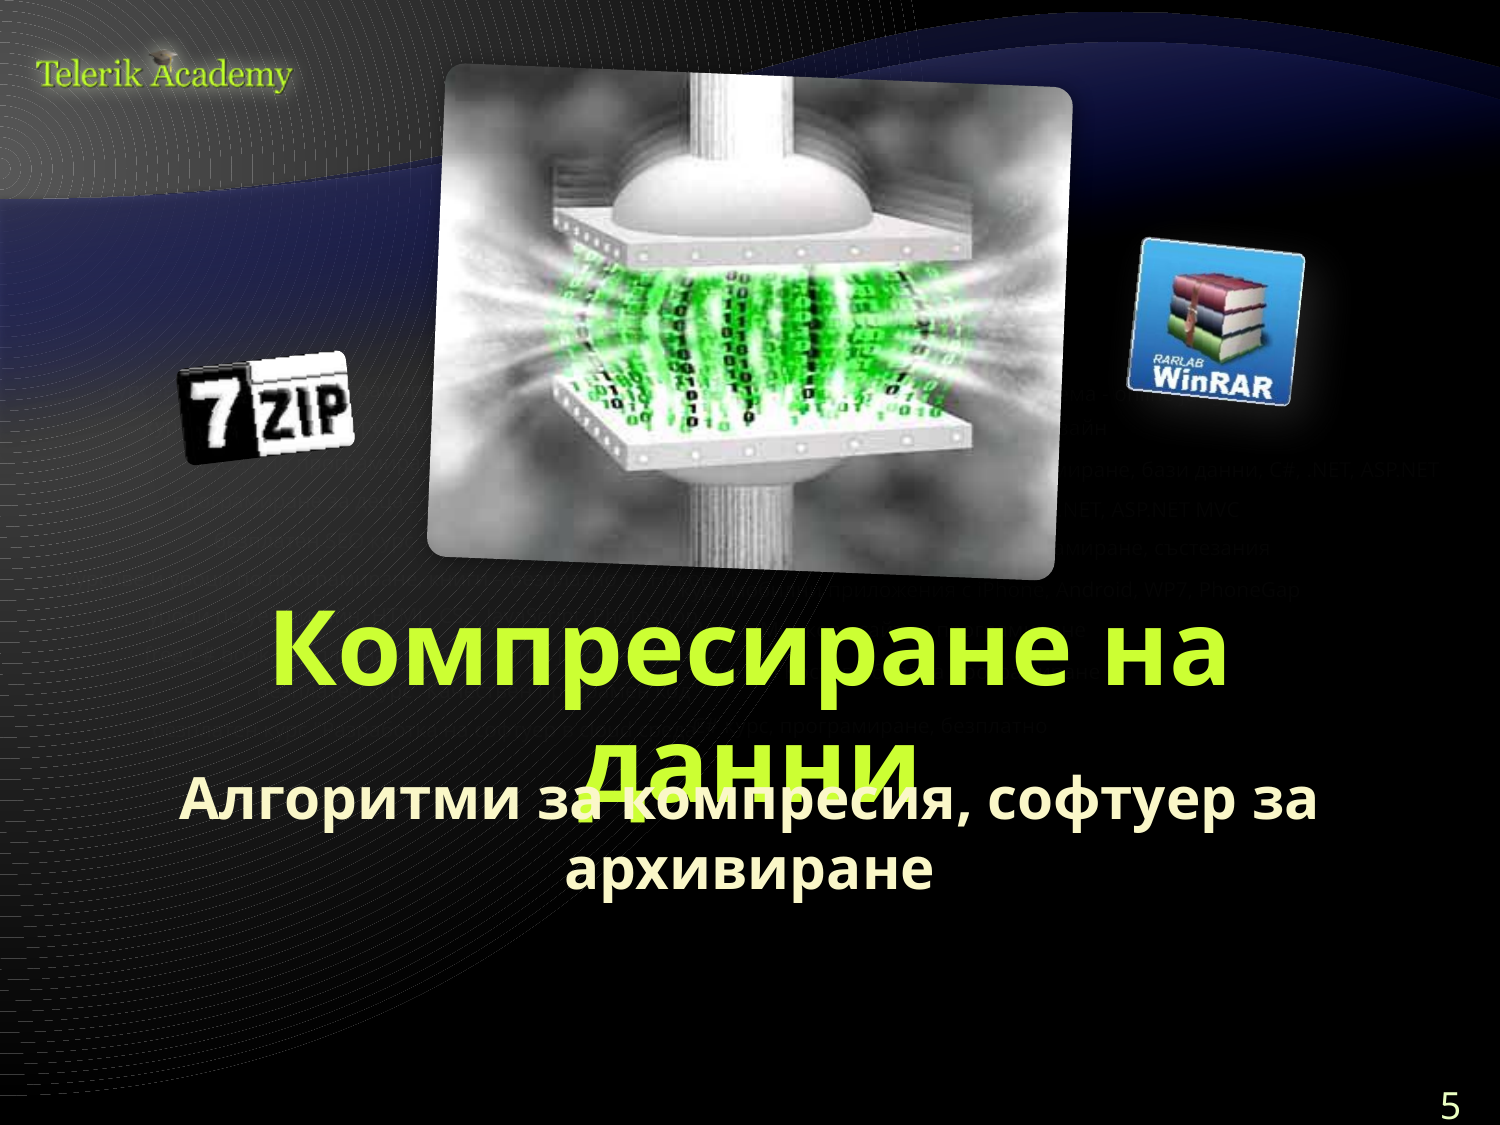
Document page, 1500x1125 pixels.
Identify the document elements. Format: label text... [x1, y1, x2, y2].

picture [1126, 236, 1306, 407]
picture [24, 37, 307, 108]
picture [427, 63, 1073, 581]
title Компресиране на данни [99, 650, 1400, 763]
picture [176, 350, 355, 466]
subtitle Алгоритми за компресия, софтуер за архивиране [99, 825, 1400, 919]
slide_number 5 [1425, 1074, 1500, 1113]
